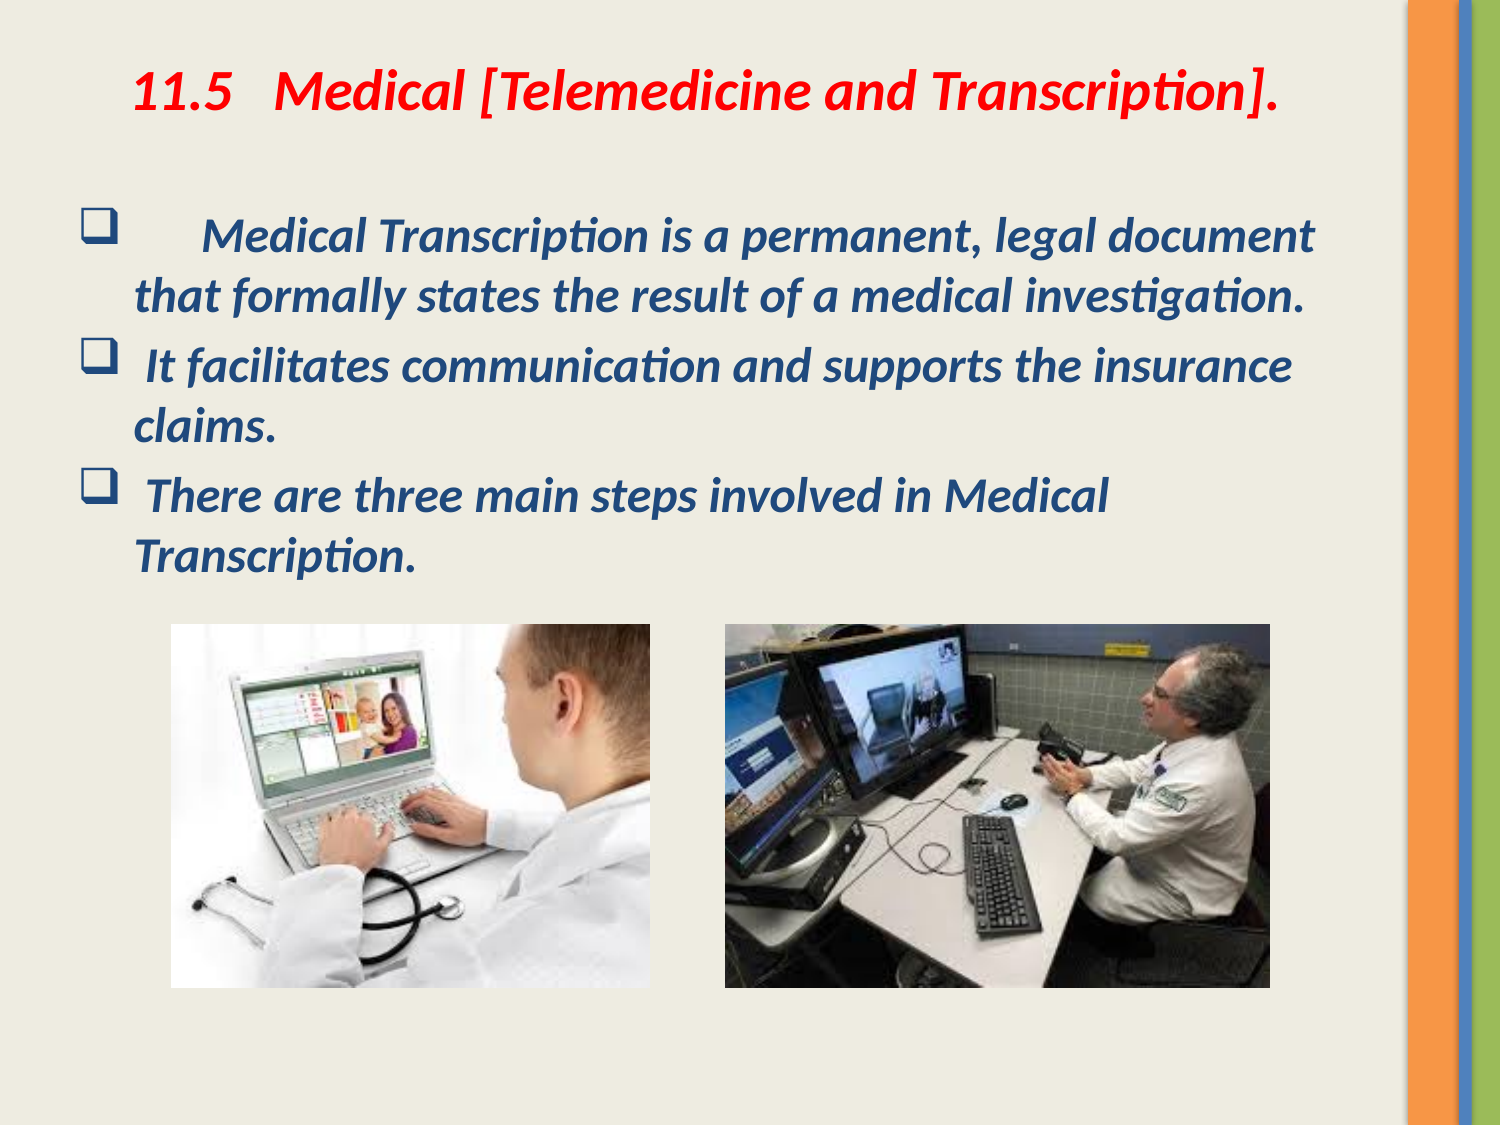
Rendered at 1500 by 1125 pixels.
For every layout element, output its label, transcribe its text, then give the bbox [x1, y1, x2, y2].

picture [170, 624, 651, 988]
picture [724, 624, 1270, 988]
list 11.5 Medical [Telemedicine and Transcription]. Medical Transcription is a permanent, legal document that formally states the result of a medical investigation. It facilitates communication and supports the insurance claims. There are three main steps involved in Medical Transcription. [62, 37, 1363, 1075]
